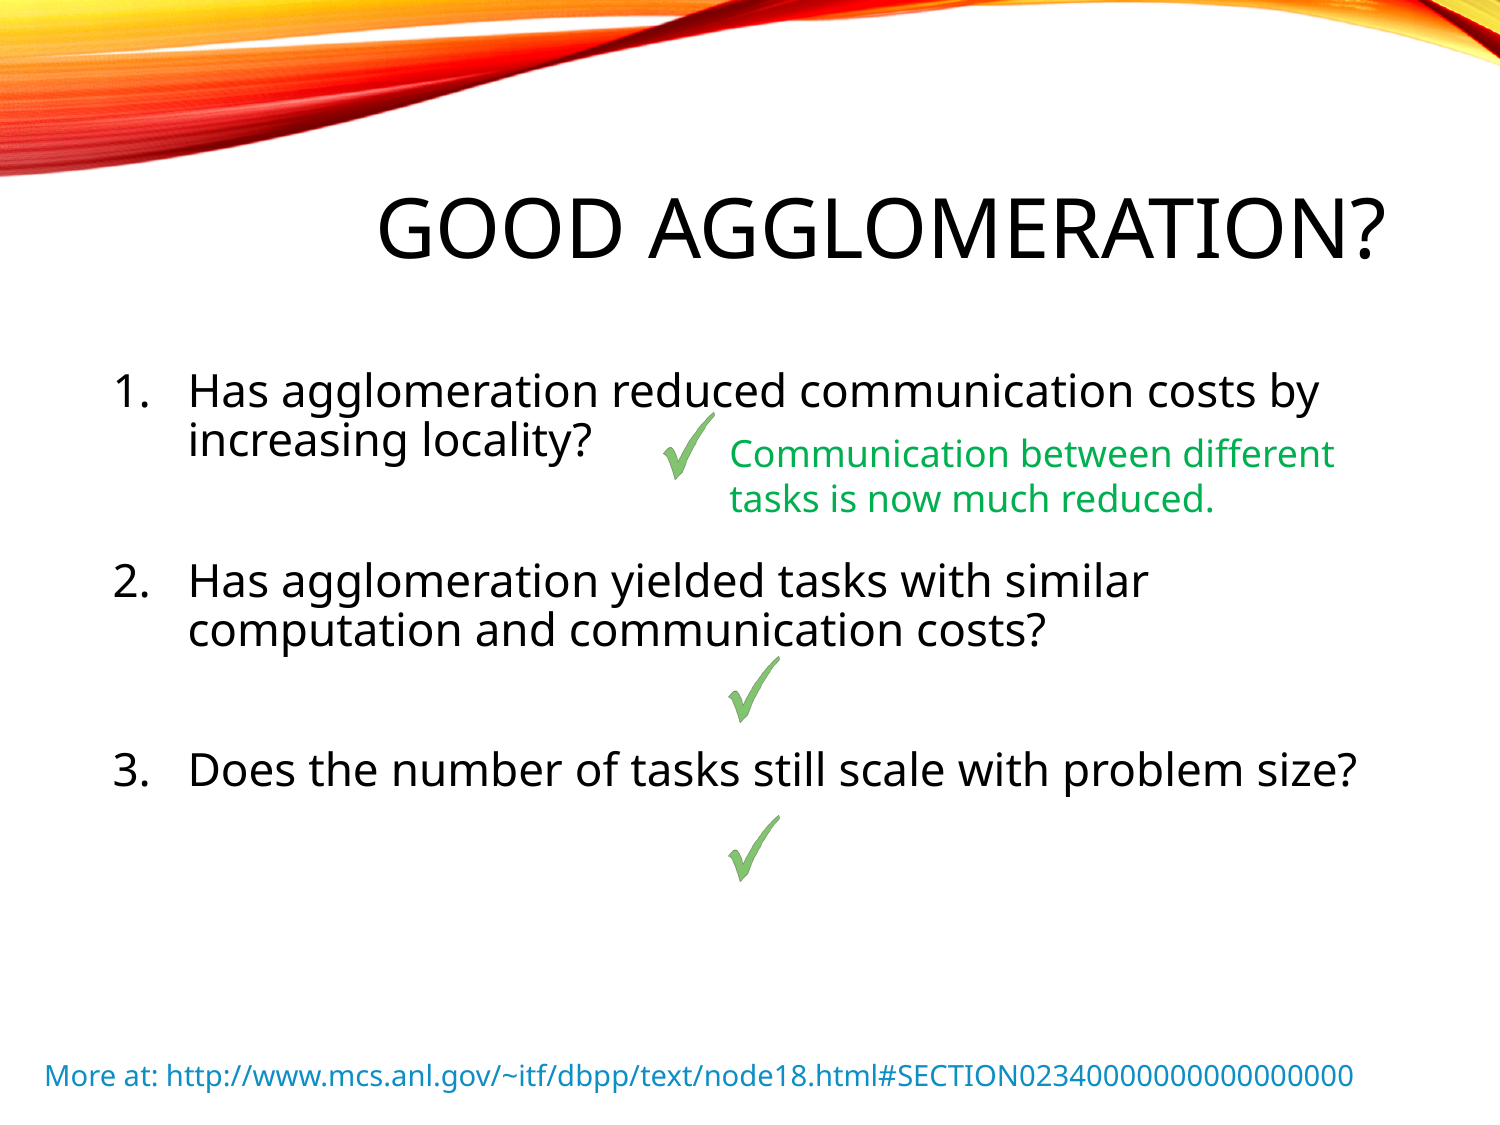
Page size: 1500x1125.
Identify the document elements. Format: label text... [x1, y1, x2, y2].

picture [0, 0, 1500, 178]
list Has agglomeration reduced communication costs by increasing locality? Has agglomeration yielded tasks with similar computation and communication costs? Does the number of tasks still scale with problem size? [97, 360, 1403, 1028]
picture [714, 815, 780, 883]
title Good agglomeration? [356, 125, 1403, 338]
picture [714, 656, 780, 723]
text_box More at: http://www.mcs.anl.gov/~itf/dbpp/text/node18.html#SECTION02340000000000000000 [29, 1049, 1424, 1100]
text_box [649, 412, 1403, 529]
